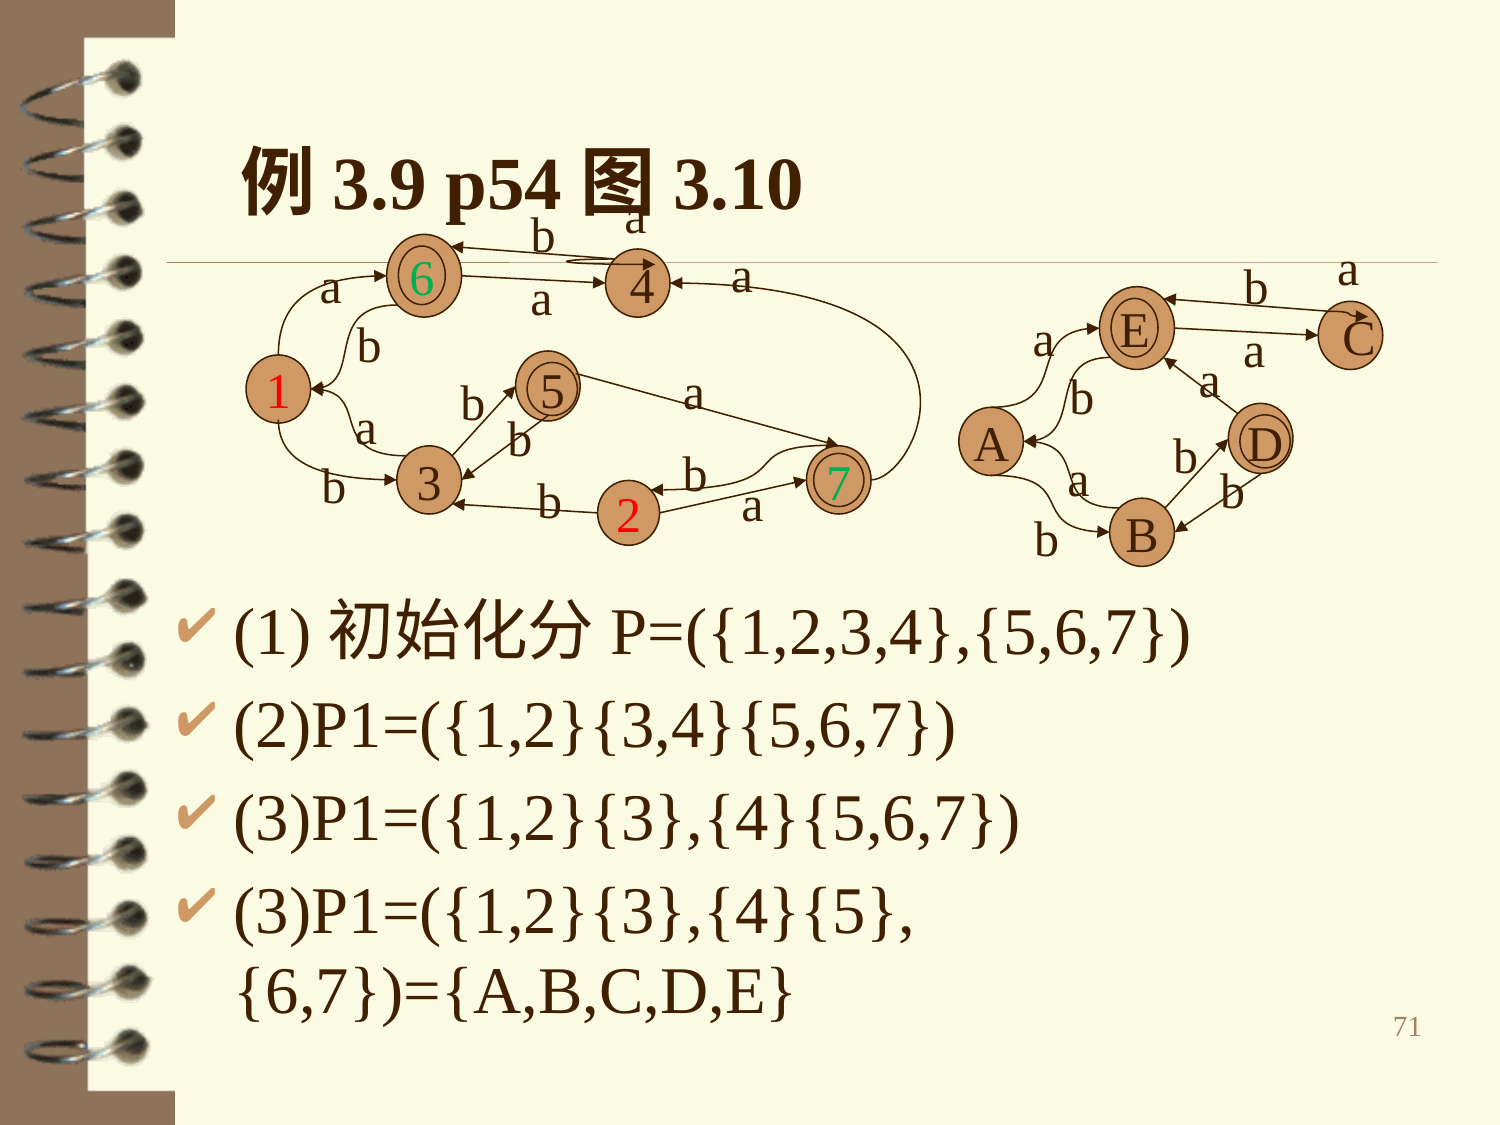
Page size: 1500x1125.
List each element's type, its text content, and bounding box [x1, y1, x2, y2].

picture [0, 0, 175, 1125]
title 例3.9 p54图3.10 [224, 116, 1500, 242]
list (1)初始化分P=({1,2,3,4},{5,6,7}) (2)P1=({1,2}{3,4}{5,6,7}) (3)P1=({1,2}{3},{4}{5,6,7}) (3)P1=({1,2}{3},{4}{5},{6,7})={A,B,C,D,E} [162, 299, 1219, 976]
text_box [245, 175, 872, 546]
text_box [958, 227, 1384, 574]
slide_number 71 [1124, 999, 1438, 1076]
